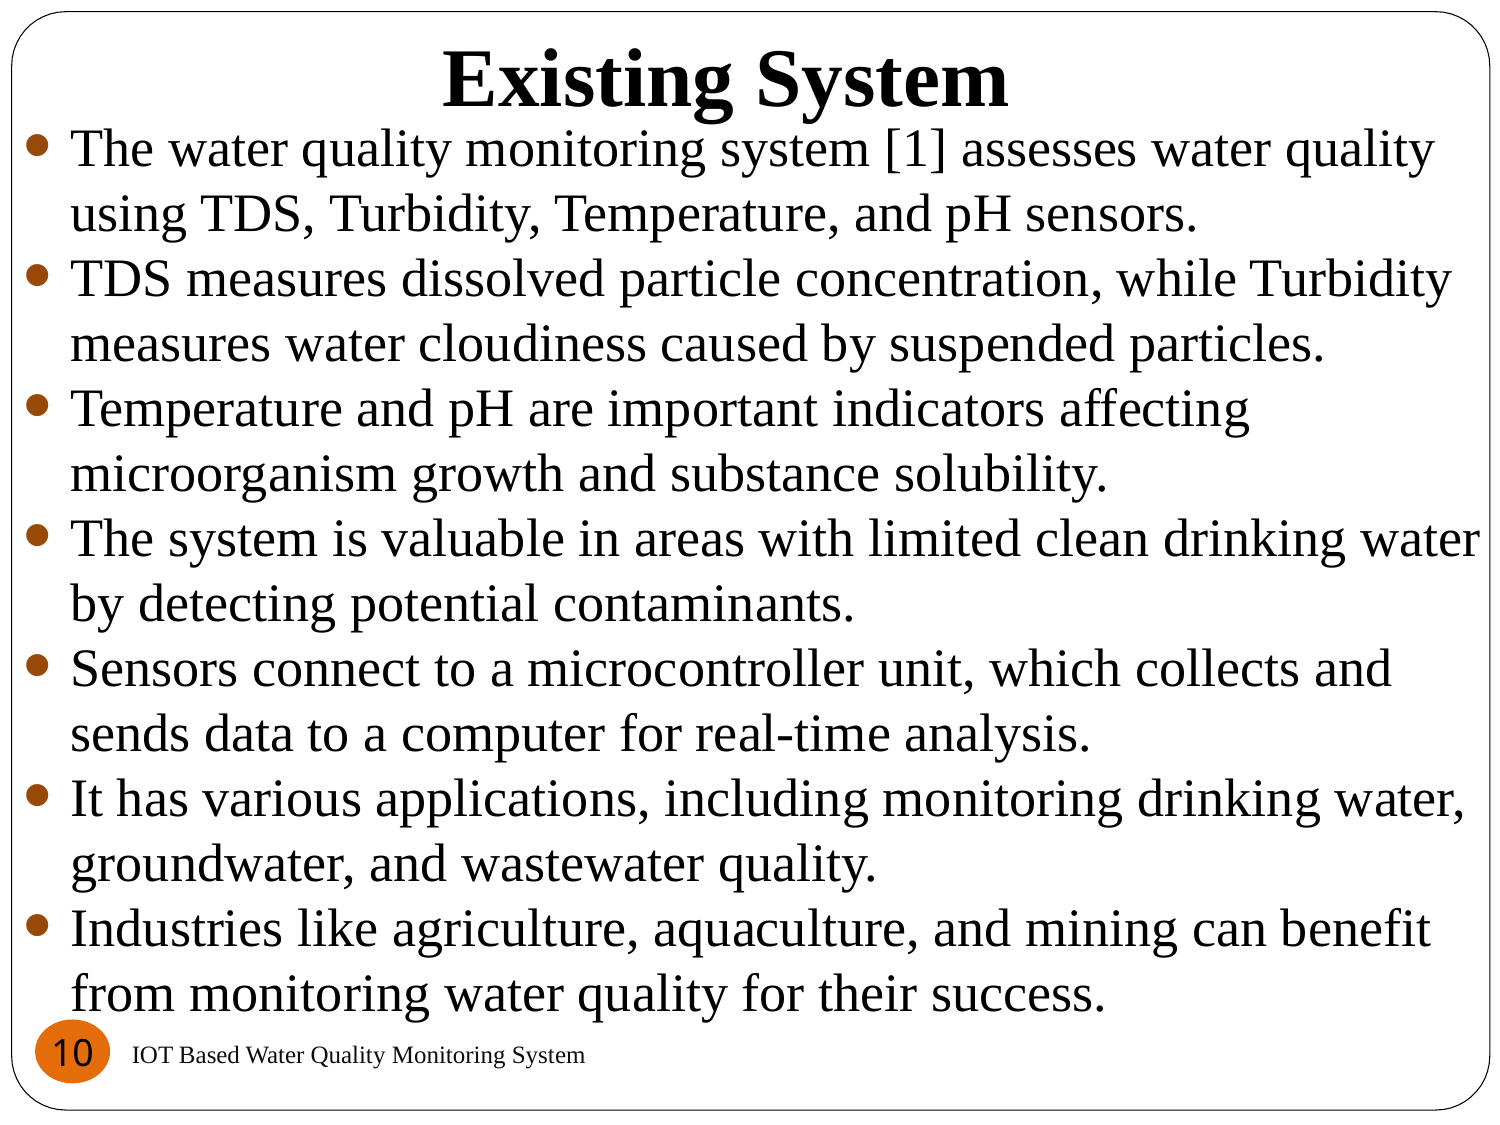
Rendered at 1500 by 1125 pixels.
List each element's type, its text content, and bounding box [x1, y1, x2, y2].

title Existing System [70, 23, 1383, 112]
slide_number 10 [35, 1022, 111, 1084]
text_box IOT Based Water Quality Monitoring System [117, 1031, 714, 1076]
text_box The water quality monitoring system [1] assesses water quality using TDS, Turbidity, Temperature, and pH sensors. TDS measures dissolved particle concentration, while Turbidity measures water cloudiness caused by suspended particles. Temperature and pH are important indicators affecting microorganism growth and substance solubility. The system is valuable in areas with limited clean drinking water by detecting potential contaminants. Sensors connect to a microcontroller unit, which collects and sends data to a computer for real-time analysis. It has various applications, including monitoring drinking water, groundwater, and wastewater quality. Industries like agriculture, aquaculture, and mining can benefit from monitoring water quality for their success. [23, 112, 1500, 1022]
